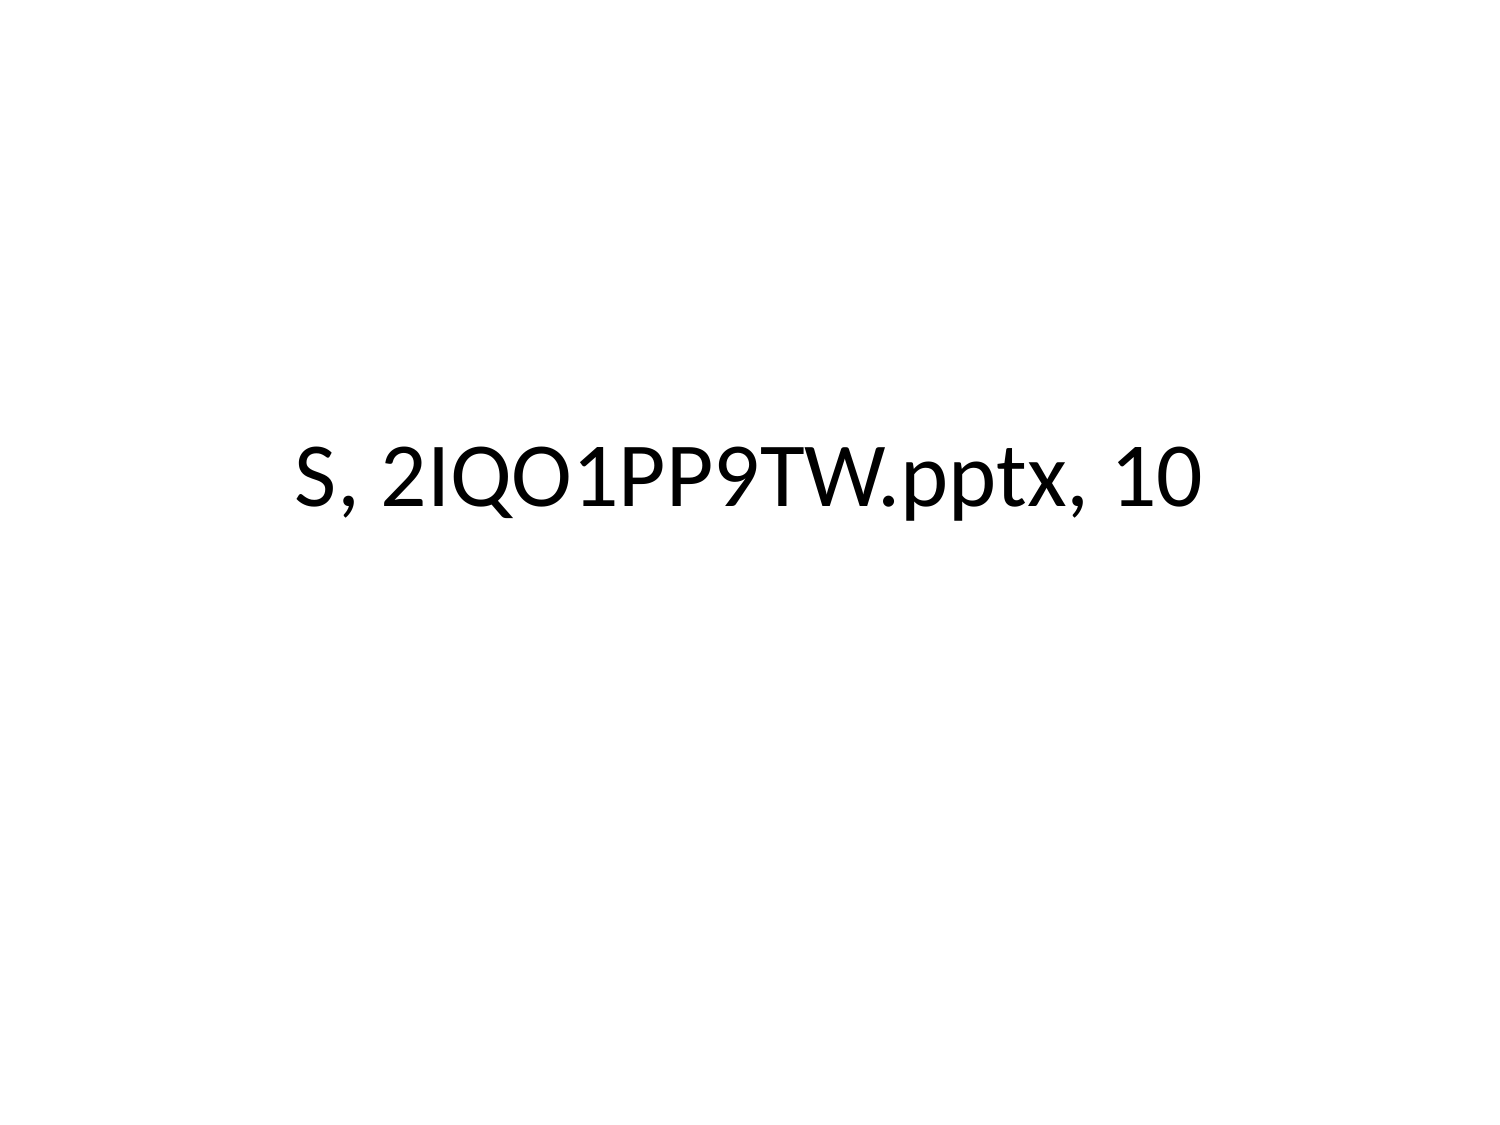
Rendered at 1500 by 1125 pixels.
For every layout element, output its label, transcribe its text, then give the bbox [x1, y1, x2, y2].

title S, 2IQO1PP9TW.pptx, 10 [112, 349, 1388, 591]
